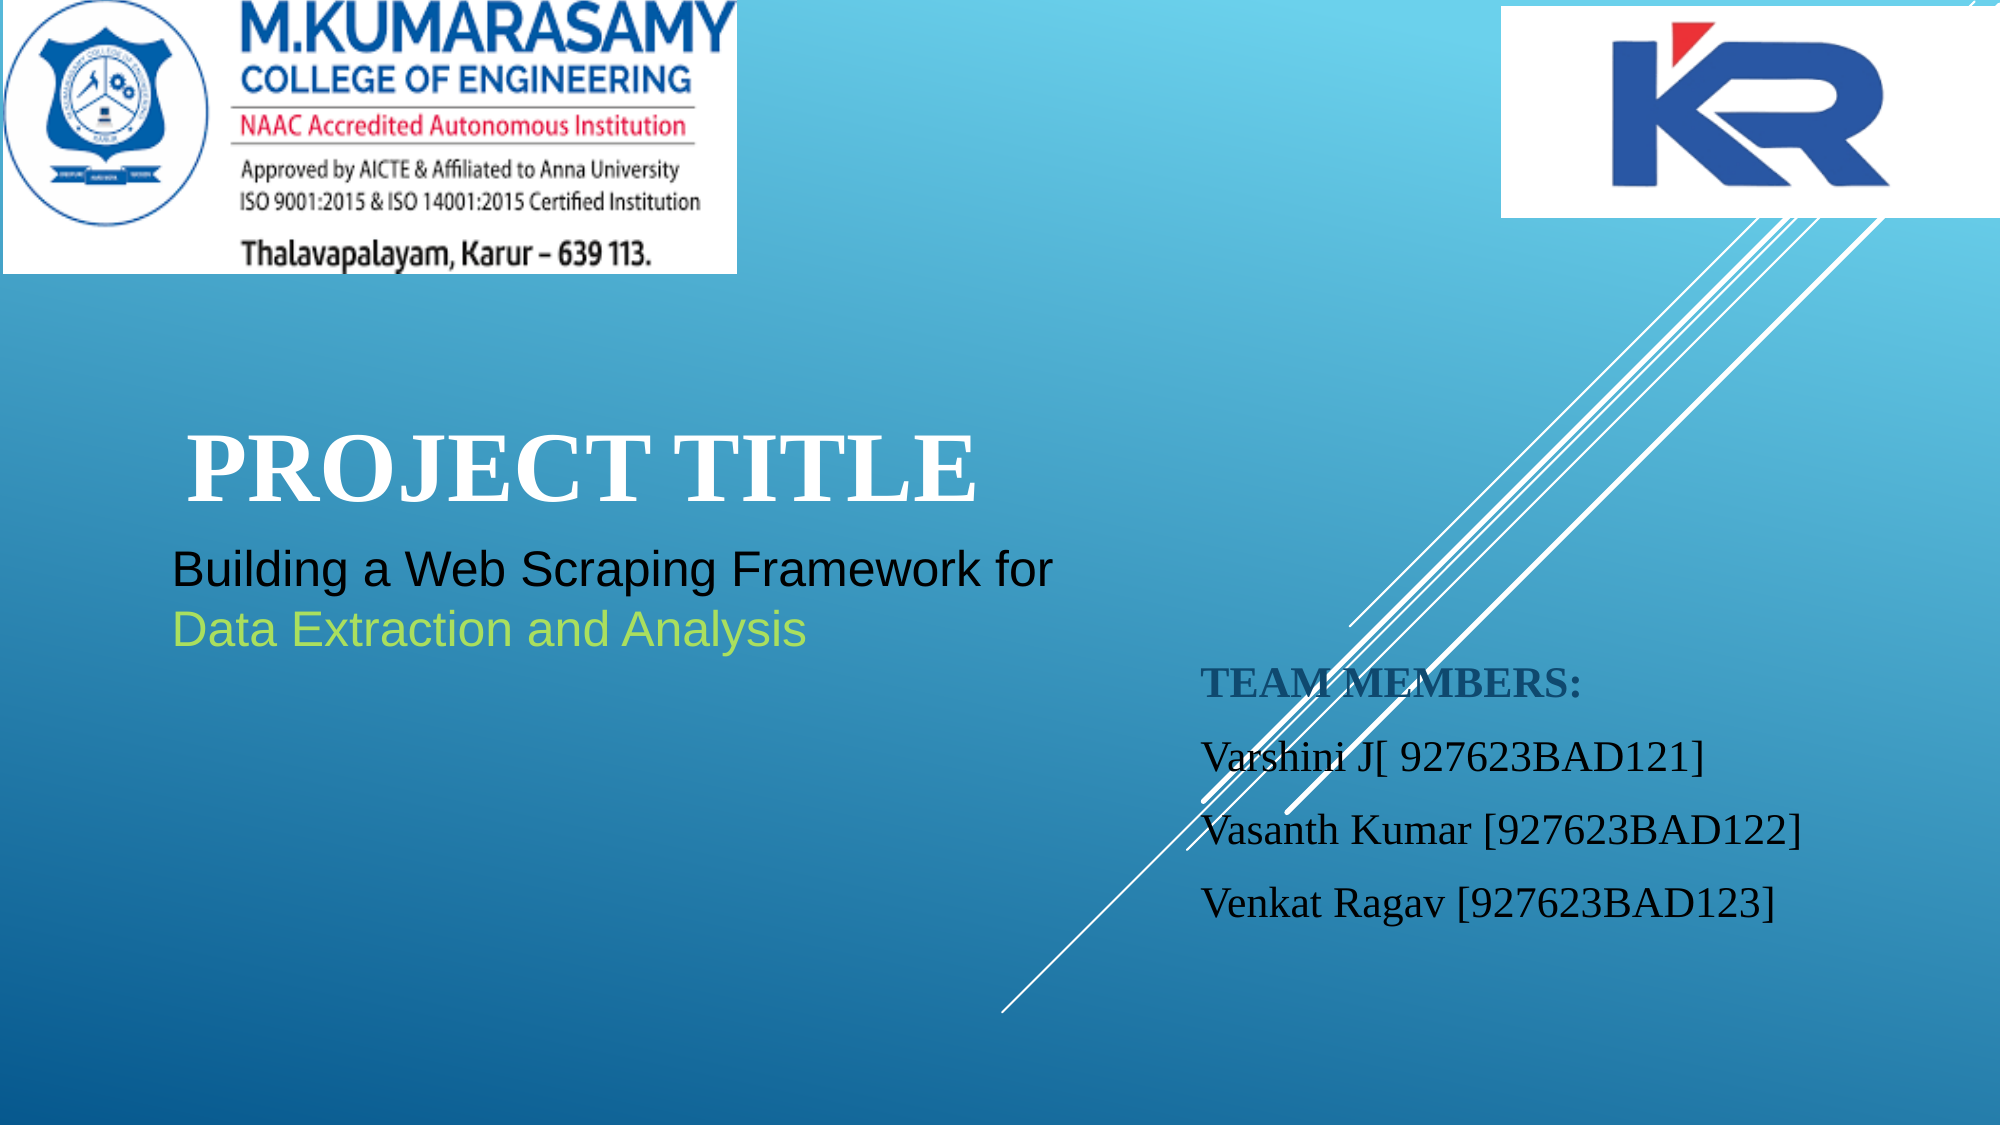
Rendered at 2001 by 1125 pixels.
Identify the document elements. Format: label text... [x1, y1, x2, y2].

subtitle TEAM MEMBERS: Varshini J[ 927623BAD121] Vasanth Kumar [927623BAD122] Venkat Ragav [927623BAD123] [1185, 646, 1903, 961]
title Project Title [171, 310, 1672, 530]
text_box Building a Web Scraping Framework for Data Extraction and Analysis [156, 529, 1098, 665]
picture [3, 0, 737, 274]
picture [1500, 5, 2000, 218]
